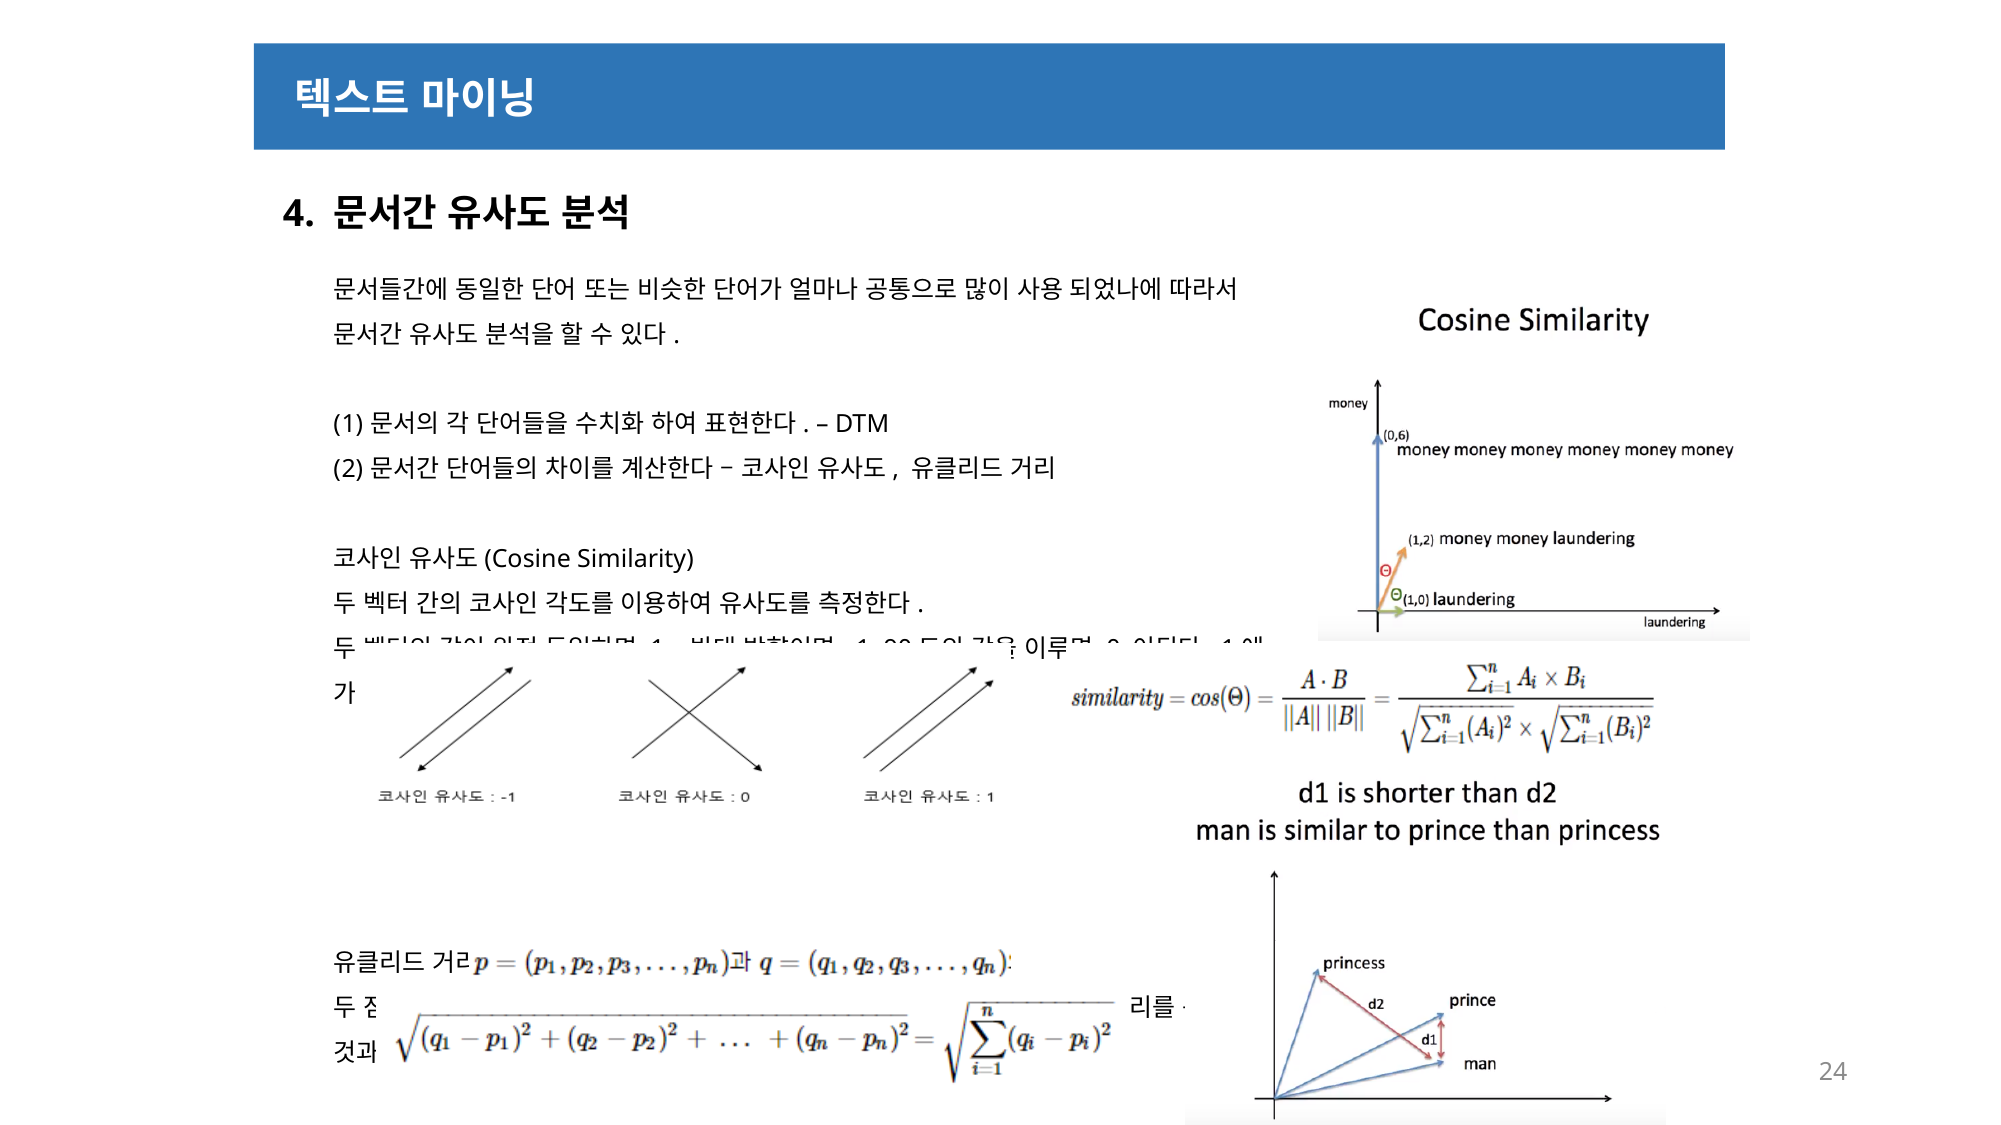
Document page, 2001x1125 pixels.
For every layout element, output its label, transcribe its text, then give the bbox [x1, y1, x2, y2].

picture [1318, 287, 1750, 641]
picture [355, 643, 1011, 822]
text_box [267, 68, 1757, 149]
picture [376, 991, 1128, 1094]
text_box 문서들간에 동일한 단어 또는 비슷한 단어가 얼마나 공통으로 많이 사용 되었나에 따라서 문서간 유사도 분석을 할 수 있다. 문서의 각 단어들을 수치화 하여 표현한다. – DTM 문서간 단어들의 차이를 계산한다 – 코사인 유사도, 유클리드 거리 코사인 유사도(Cosine Similarity) 두 벡터 간의 코사인 각도를 이용하여 유사도를 측정한다. 두 벡터의 값이 완전 동일하면 1, 반대 방향이면 -1, 90도의 각을 이루면 0 이된다. 1에 가까울수록 유사도가 높다. 유클리드 거리(Euclidean distance) 두 점 사이의 유클리드 거리 공식은 피타고라스의 정리를 통해 두 점 사이의 거리를 구하는 것과 동일하다. [318, 251, 1319, 1125]
picture [1185, 772, 1666, 1125]
text_box 텍스트 마이닝 [253, 42, 1726, 151]
picture [469, 937, 1011, 983]
text_box 4. 문서간 유사도 분석 [268, 181, 1390, 242]
picture [1065, 643, 1666, 766]
slide_number 24 [1666, 1042, 1863, 1103]
